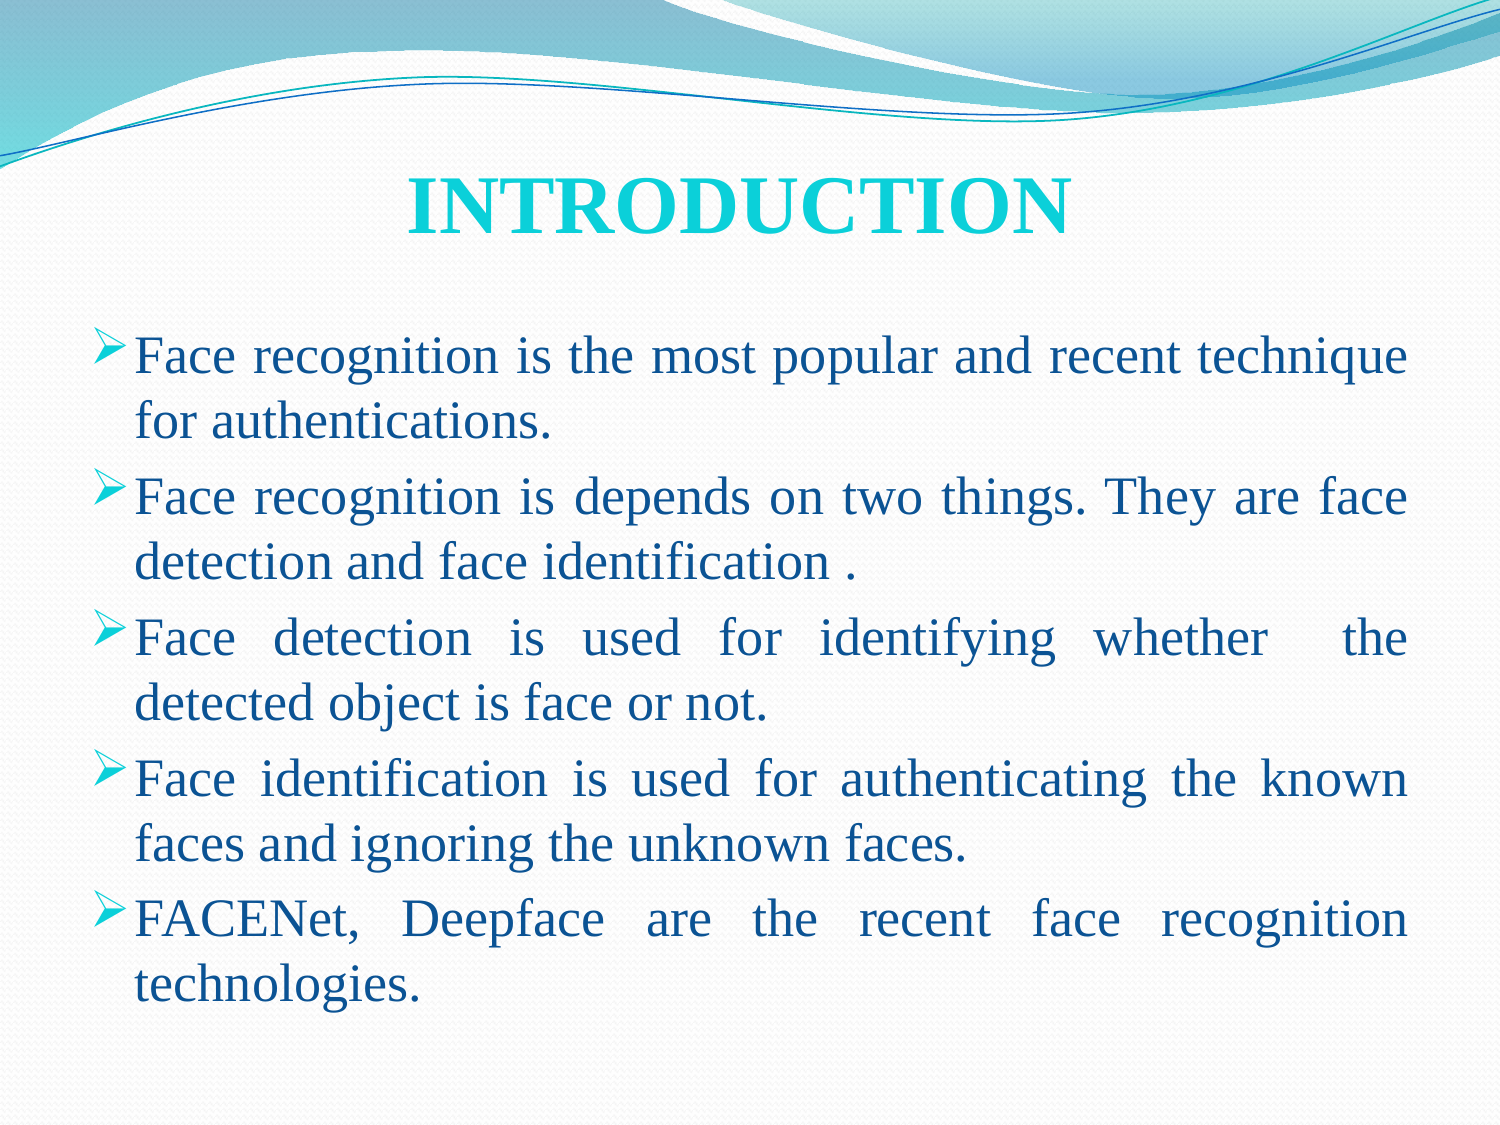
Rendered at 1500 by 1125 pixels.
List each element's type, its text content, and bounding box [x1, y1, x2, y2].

text_box INTRODUCTION [74, 62, 1425, 250]
list Face recognition is the most popular and recent technique for authentications. Face recognition is depends on two things. They are face detection and face identification . Face detection is used for identifying whether the detected object is face or not. Face identification is used for authenticating the known faces and ignoring the unknown faces. FACENet, Deepface are the recent face recognition technologies. [75, 312, 1425, 1113]
